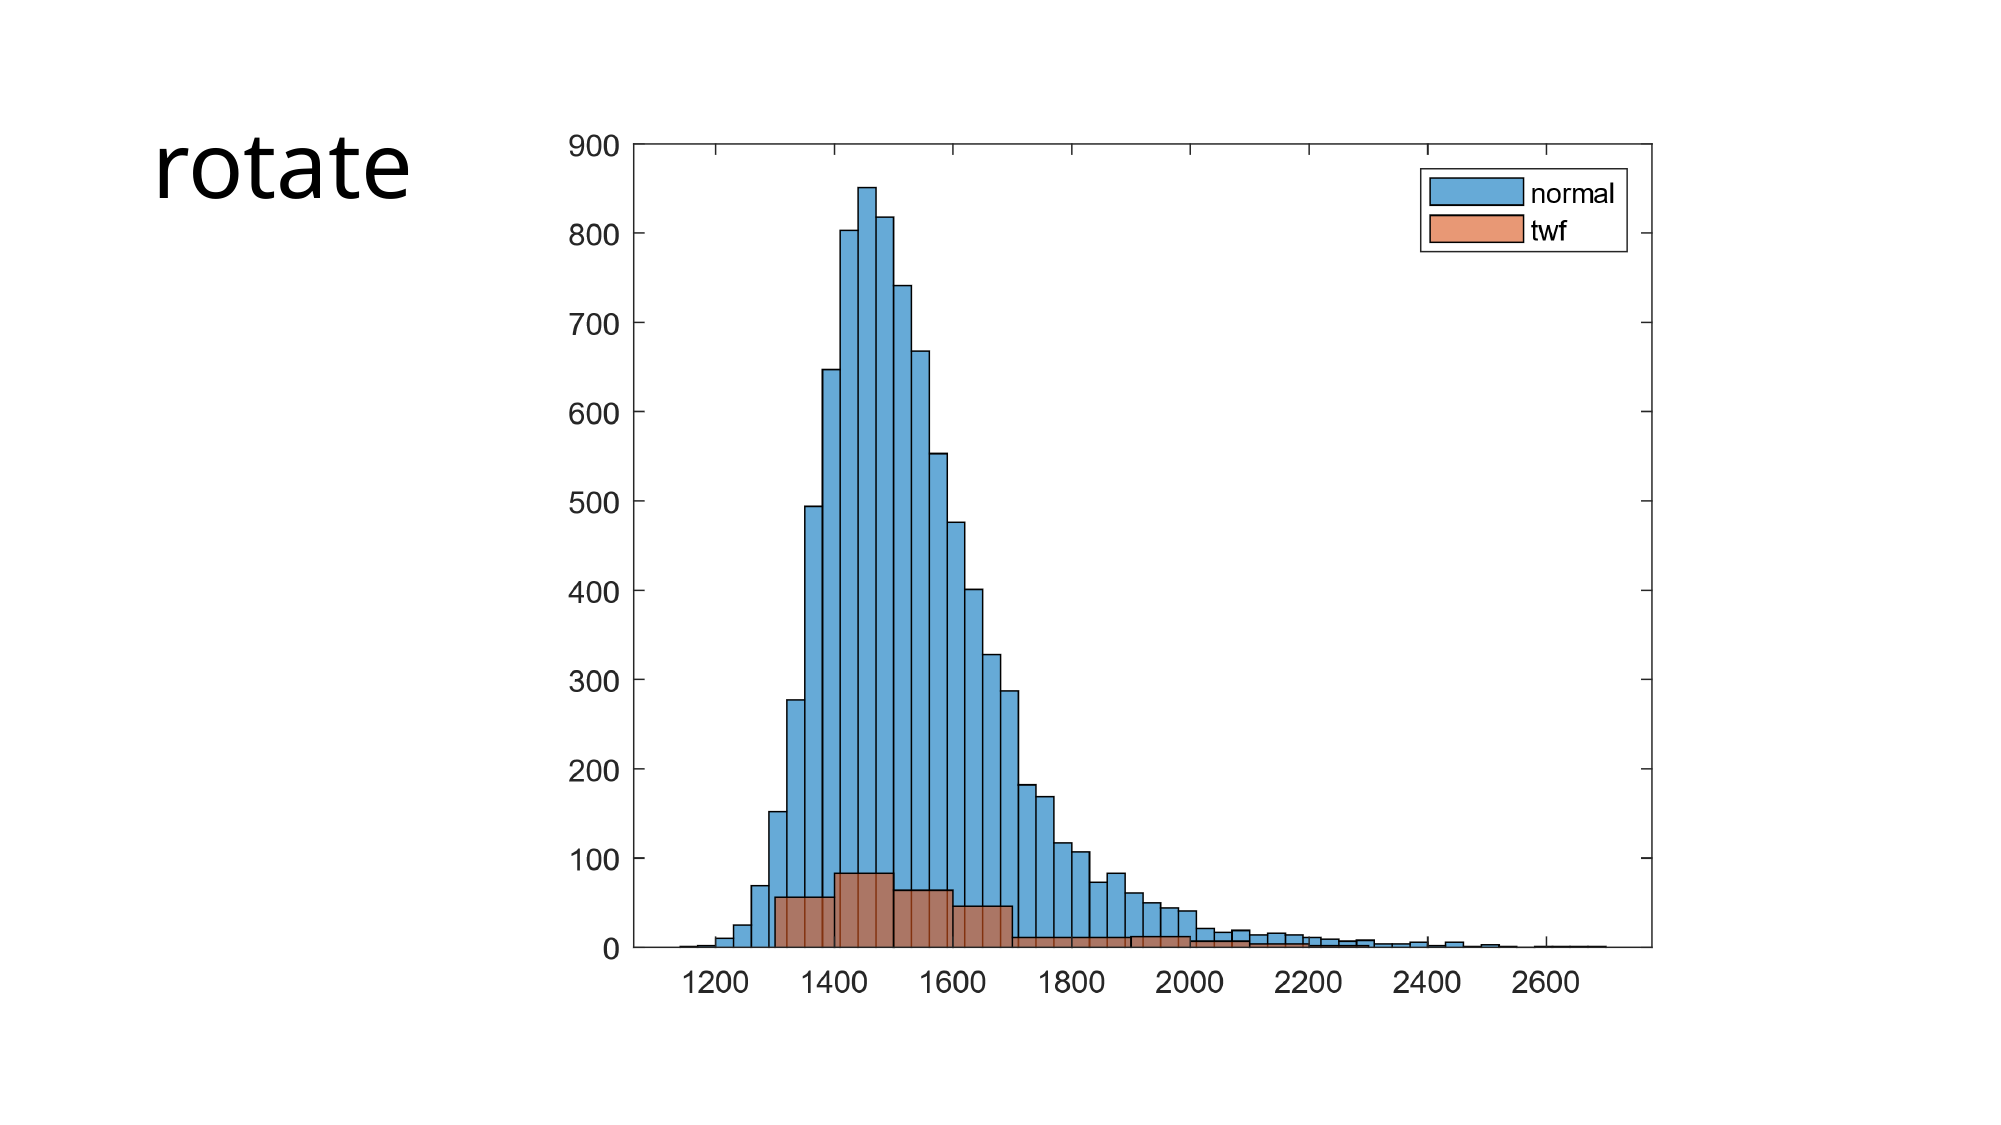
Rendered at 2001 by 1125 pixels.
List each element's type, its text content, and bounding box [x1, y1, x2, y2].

picture [463, 70, 1777, 1055]
title rotate [137, 59, 1863, 278]
